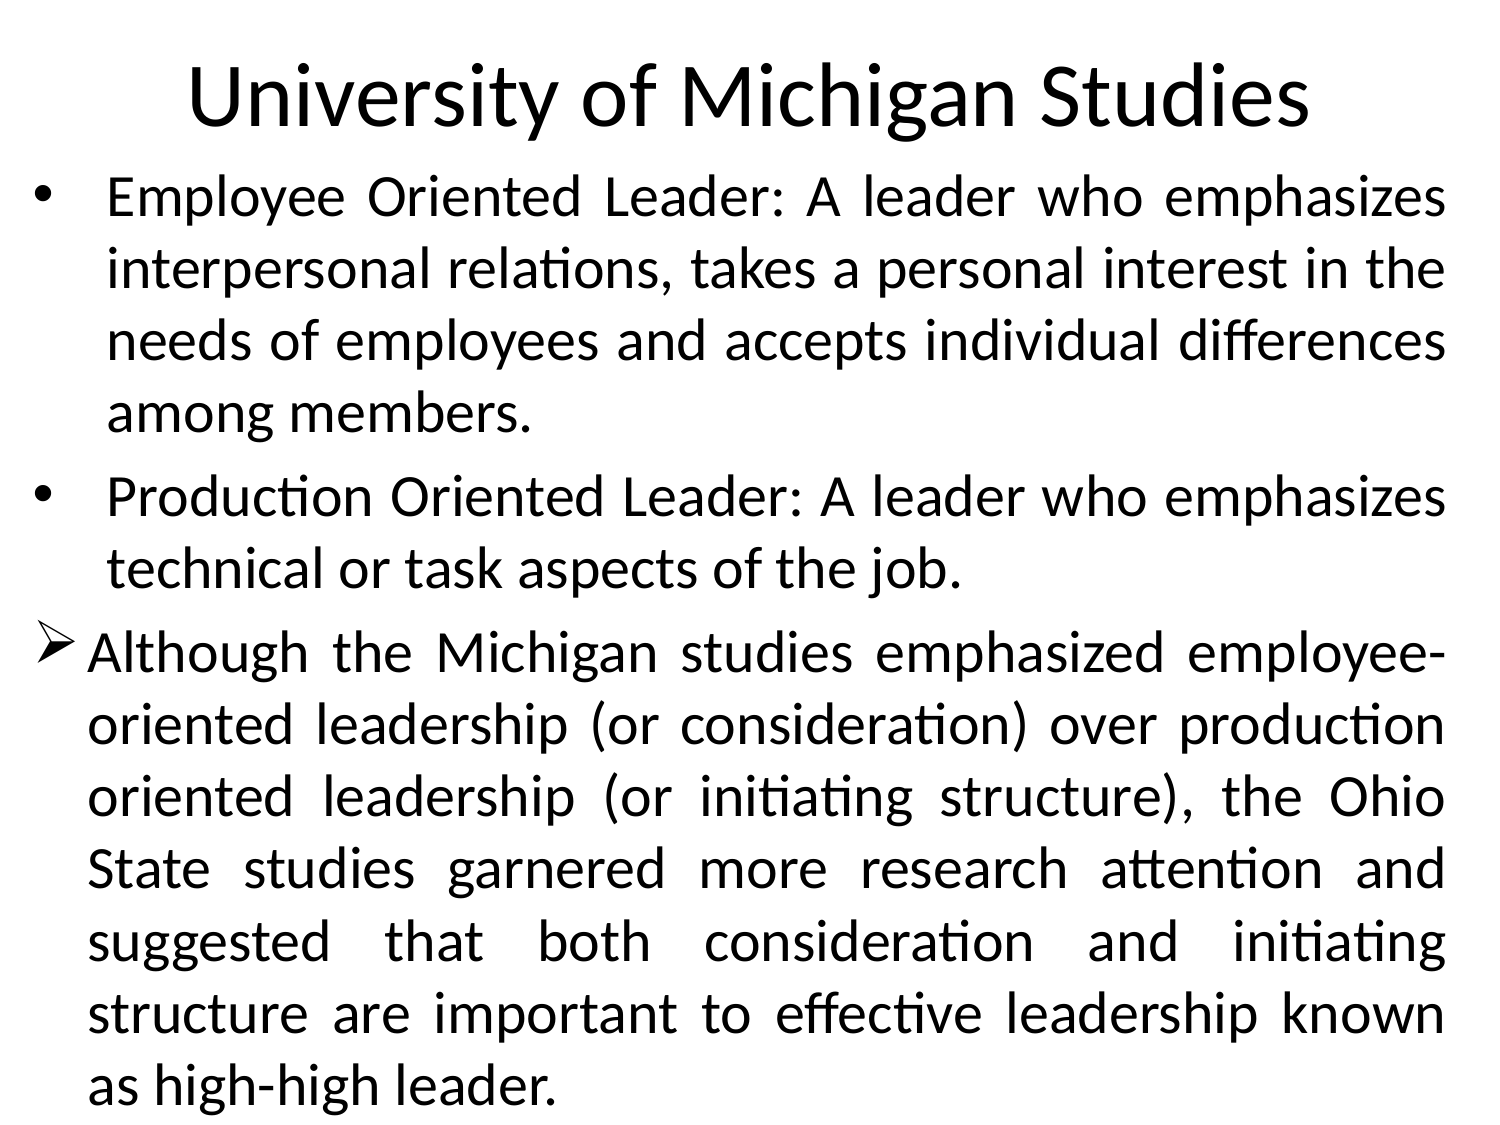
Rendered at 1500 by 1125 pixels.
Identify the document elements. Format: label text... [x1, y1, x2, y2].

title University of Michigan Studies [75, 19, 1425, 149]
list Employee Oriented Leader: A leader who emphasizes interpersonal relations, takes a personal interest in the needs of employees and accepts individual differences among members. Production Oriented Leader: A leader who emphasizes technical or task aspects of the job. Although the Michigan studies emphasized employee-oriented leadership (or consideration) over production oriented leadership (or initiating structure), the Ohio State studies garnered more research attention and suggested that both consideration and initiating structure are important to effective leadership known as high-high leader. [17, 149, 1463, 1125]
